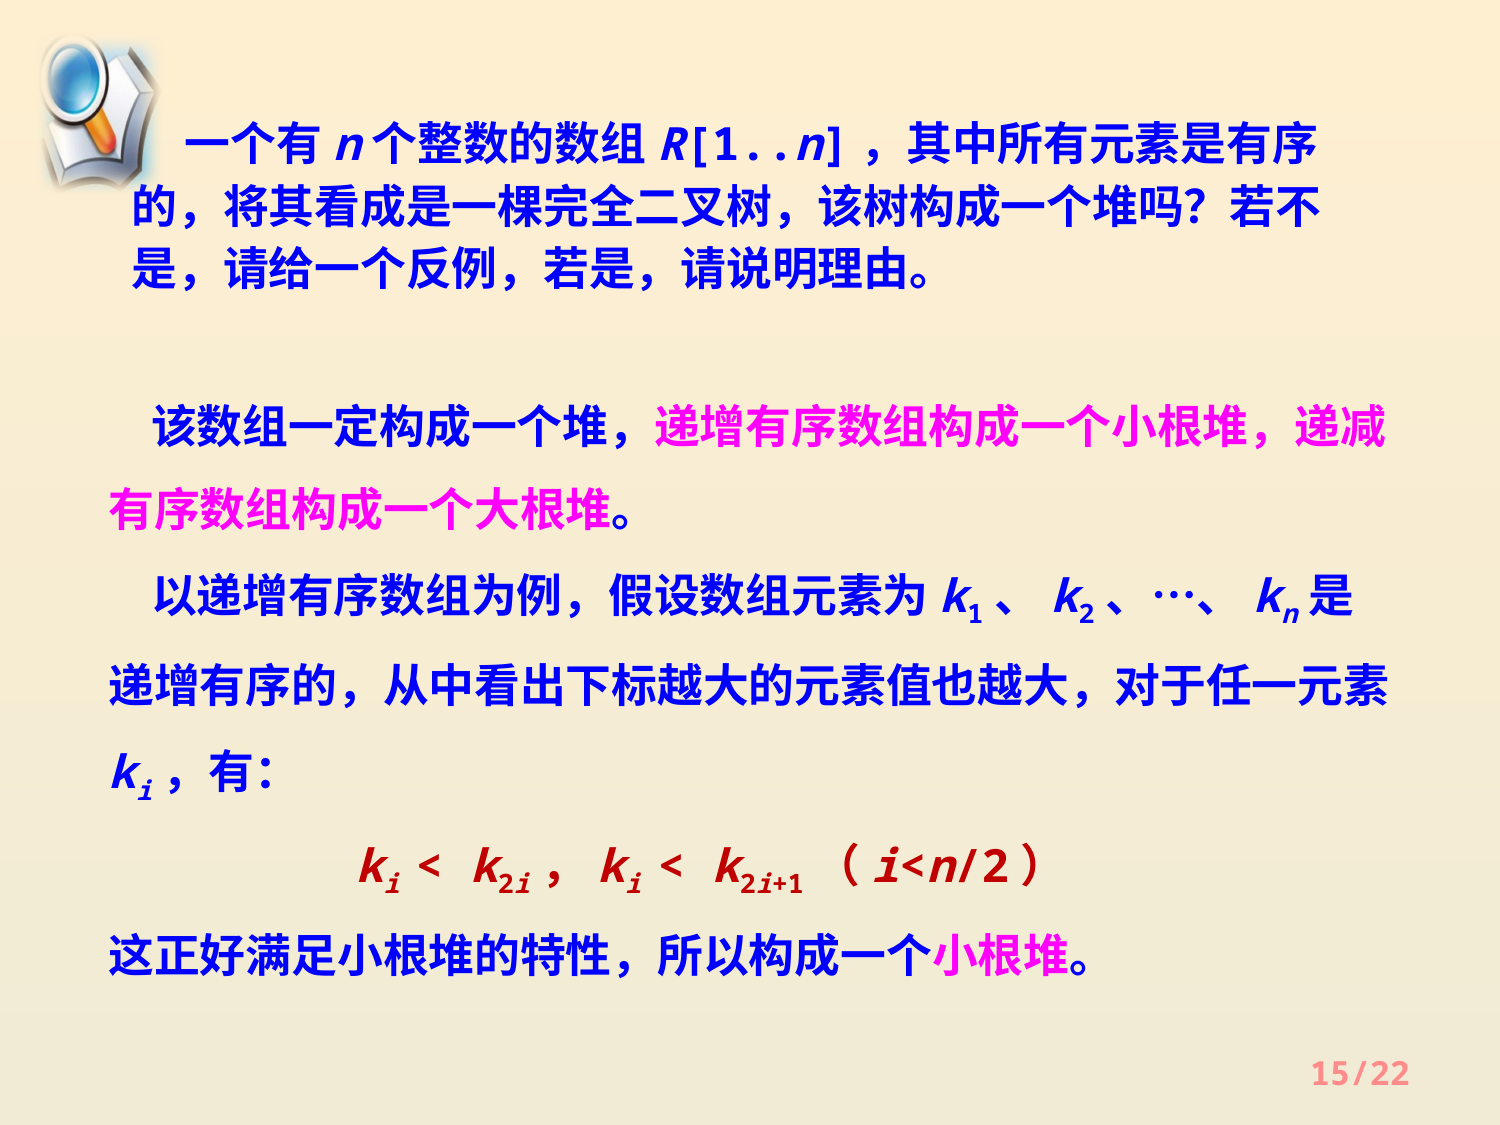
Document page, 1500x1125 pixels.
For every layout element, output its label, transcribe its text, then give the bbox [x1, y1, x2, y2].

text_box 一个有n个整数的数组R[1..n]，其中所有元素是有序的，将其看成是一棵完全二叉树，该树构成一个堆吗？若不是，请给一个反例，若是，请说明理由。 [117, 100, 1348, 303]
picture [34, 30, 165, 197]
slide_number 15/22 [1074, 1042, 1425, 1103]
text_box 该数组一定构成一个堆，递增有序数组构成一个小根堆，递减有序数组构成一个大根堆。 以递增有序数组为例，假设数组元素为k1、k2、…、kn是递增有序的，从中看出下标越大的元素值也越大，对于任一元素ki，有： ki < k2i，ki < k2i+1（i<n/2） 这正好满足小根堆的特性，所以构成一个小根堆。 [93, 363, 1407, 990]
